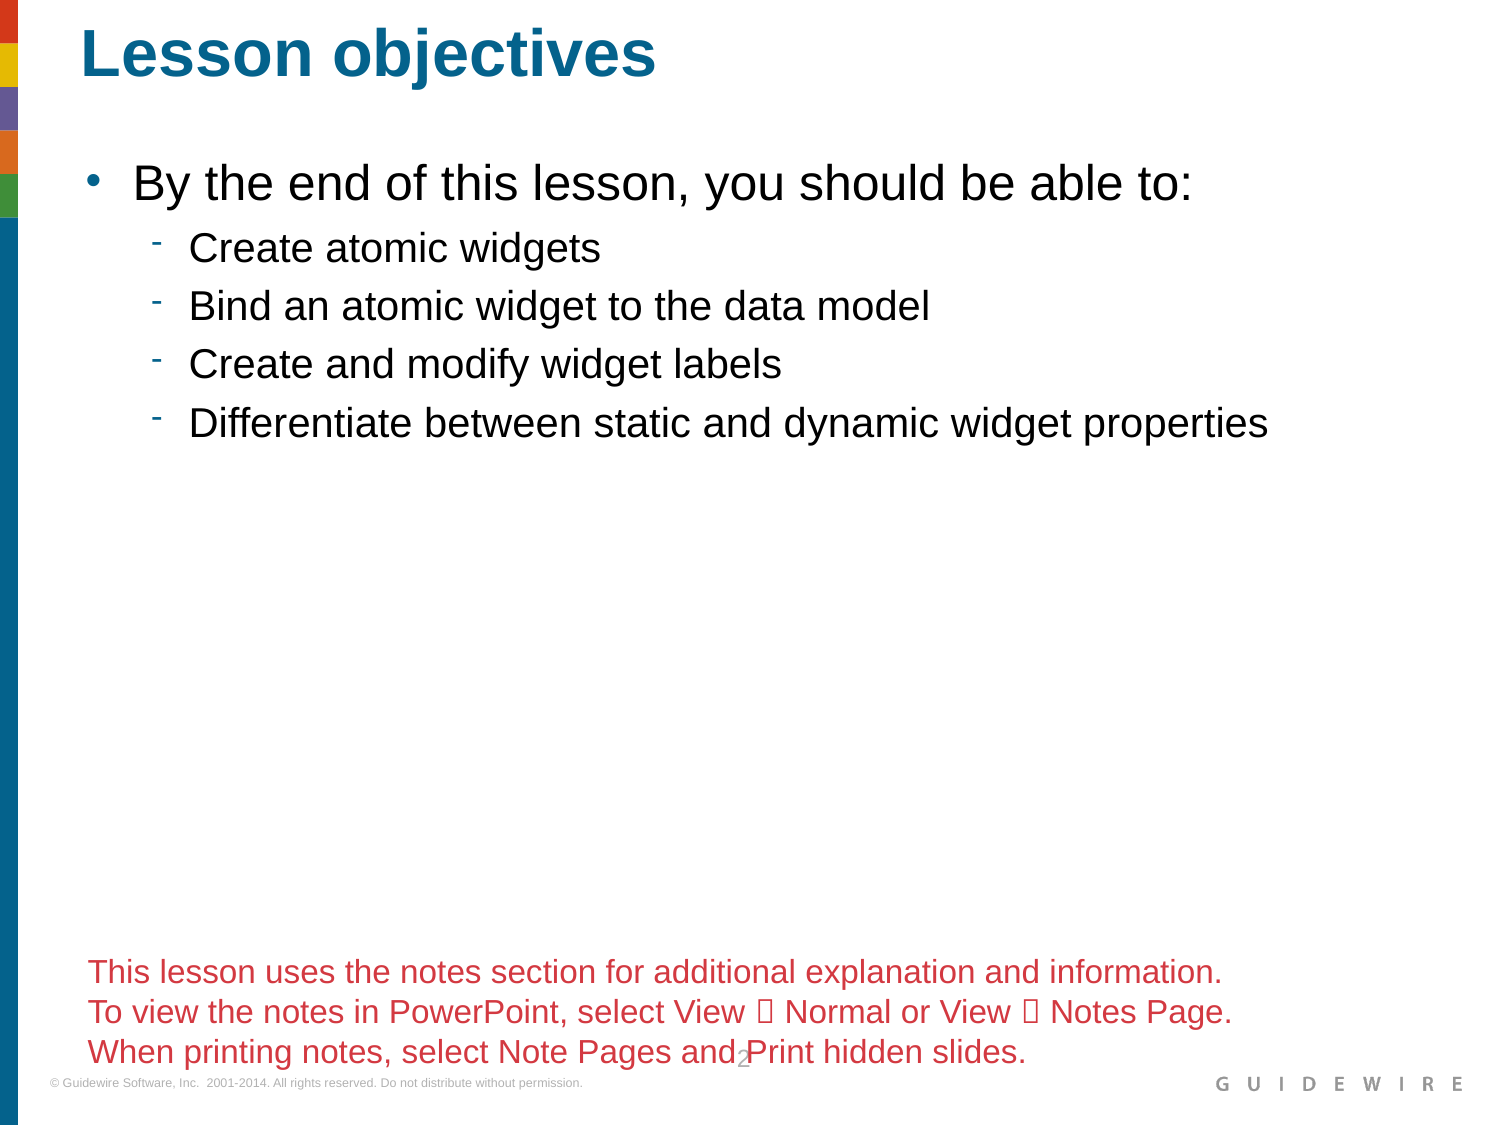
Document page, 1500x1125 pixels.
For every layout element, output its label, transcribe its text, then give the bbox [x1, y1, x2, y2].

picture [1215, 1073, 1480, 1096]
text_box Create atomic widgets Bind an atomic widget to the data model Create and modify widget labels Differentiate between static and dynamic widget properties [85, 220, 1451, 933]
